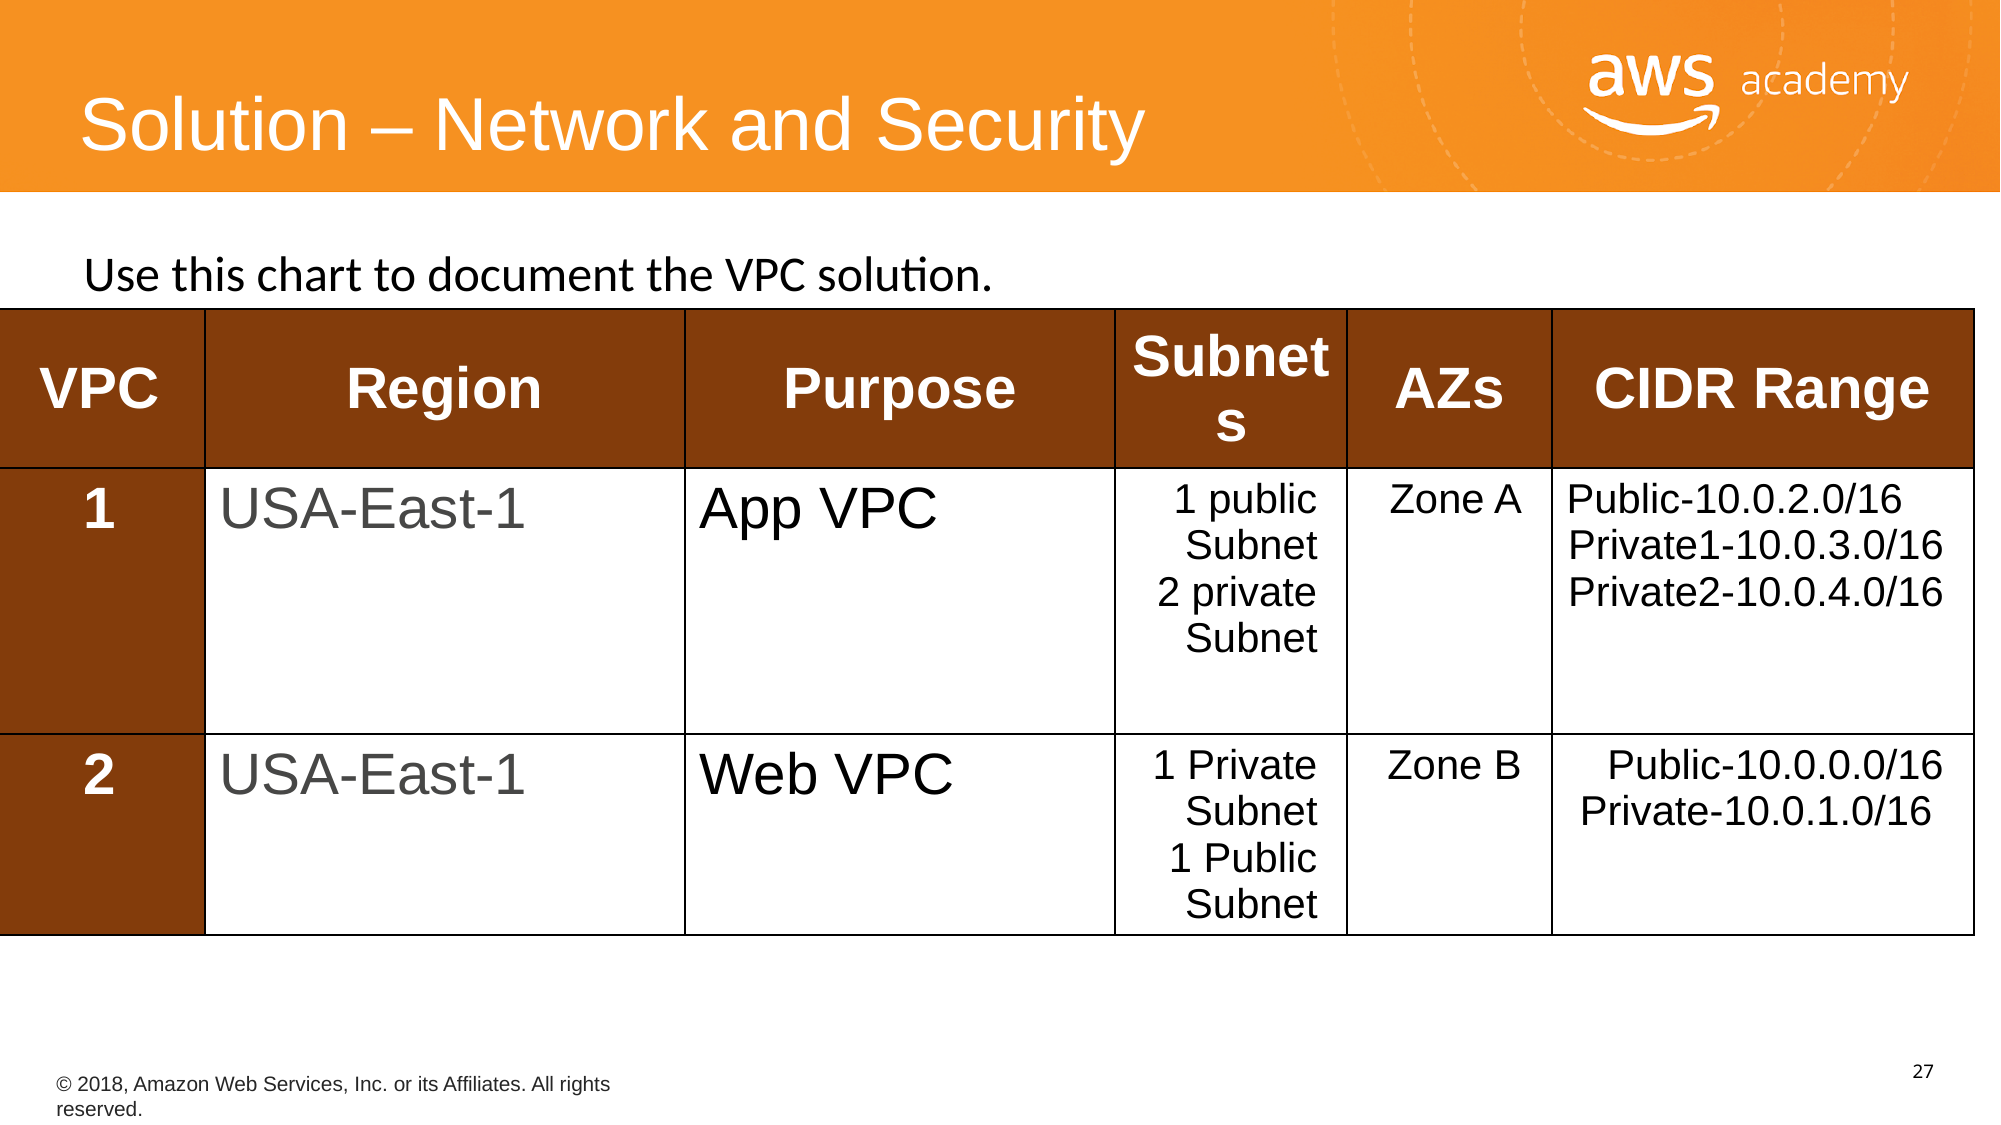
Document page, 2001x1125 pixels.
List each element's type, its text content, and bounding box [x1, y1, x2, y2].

table_header AZs [1348, 310, 1551, 467]
text_box Solution – Network and Security [64, 62, 1888, 191]
table_cell Web VPC [686, 735, 1114, 934]
table_header Region [206, 310, 684, 467]
table_cell USA-East-1 [206, 735, 684, 934]
table_header Purpose [686, 310, 1114, 467]
table_cell Zone A [1348, 469, 1551, 733]
table_header CIDR Range [1553, 310, 1973, 467]
table_cell USA-East-1 [206, 469, 684, 733]
table_cell 1 [0, 469, 204, 733]
table_cell App VPC [686, 469, 1114, 733]
slide_number ‹#› [1499, 1042, 1950, 1103]
table_cell 2 [0, 735, 204, 934]
table_cell 1 Private Subnet 1 Public Subnet [1116, 735, 1346, 934]
picture [0, 0, 2000, 1125]
table_cell Public-10.0.2.0/16 Private1-10.0.3.0/16 Private2-10.0.4.0/16 [1553, 469, 1973, 733]
table_cell Zone B [1348, 735, 1551, 934]
text_box Use this chart to document the VPC solution. [68, 233, 1753, 308]
table_header Subnets [1116, 310, 1346, 467]
table_cell Public-10.0.0.0/16 Private-10.0.1.0/16 [1553, 735, 1973, 934]
table_cell 1 public Subnet 2 private Subnet [1116, 469, 1346, 733]
table_header VPC [0, 310, 204, 467]
